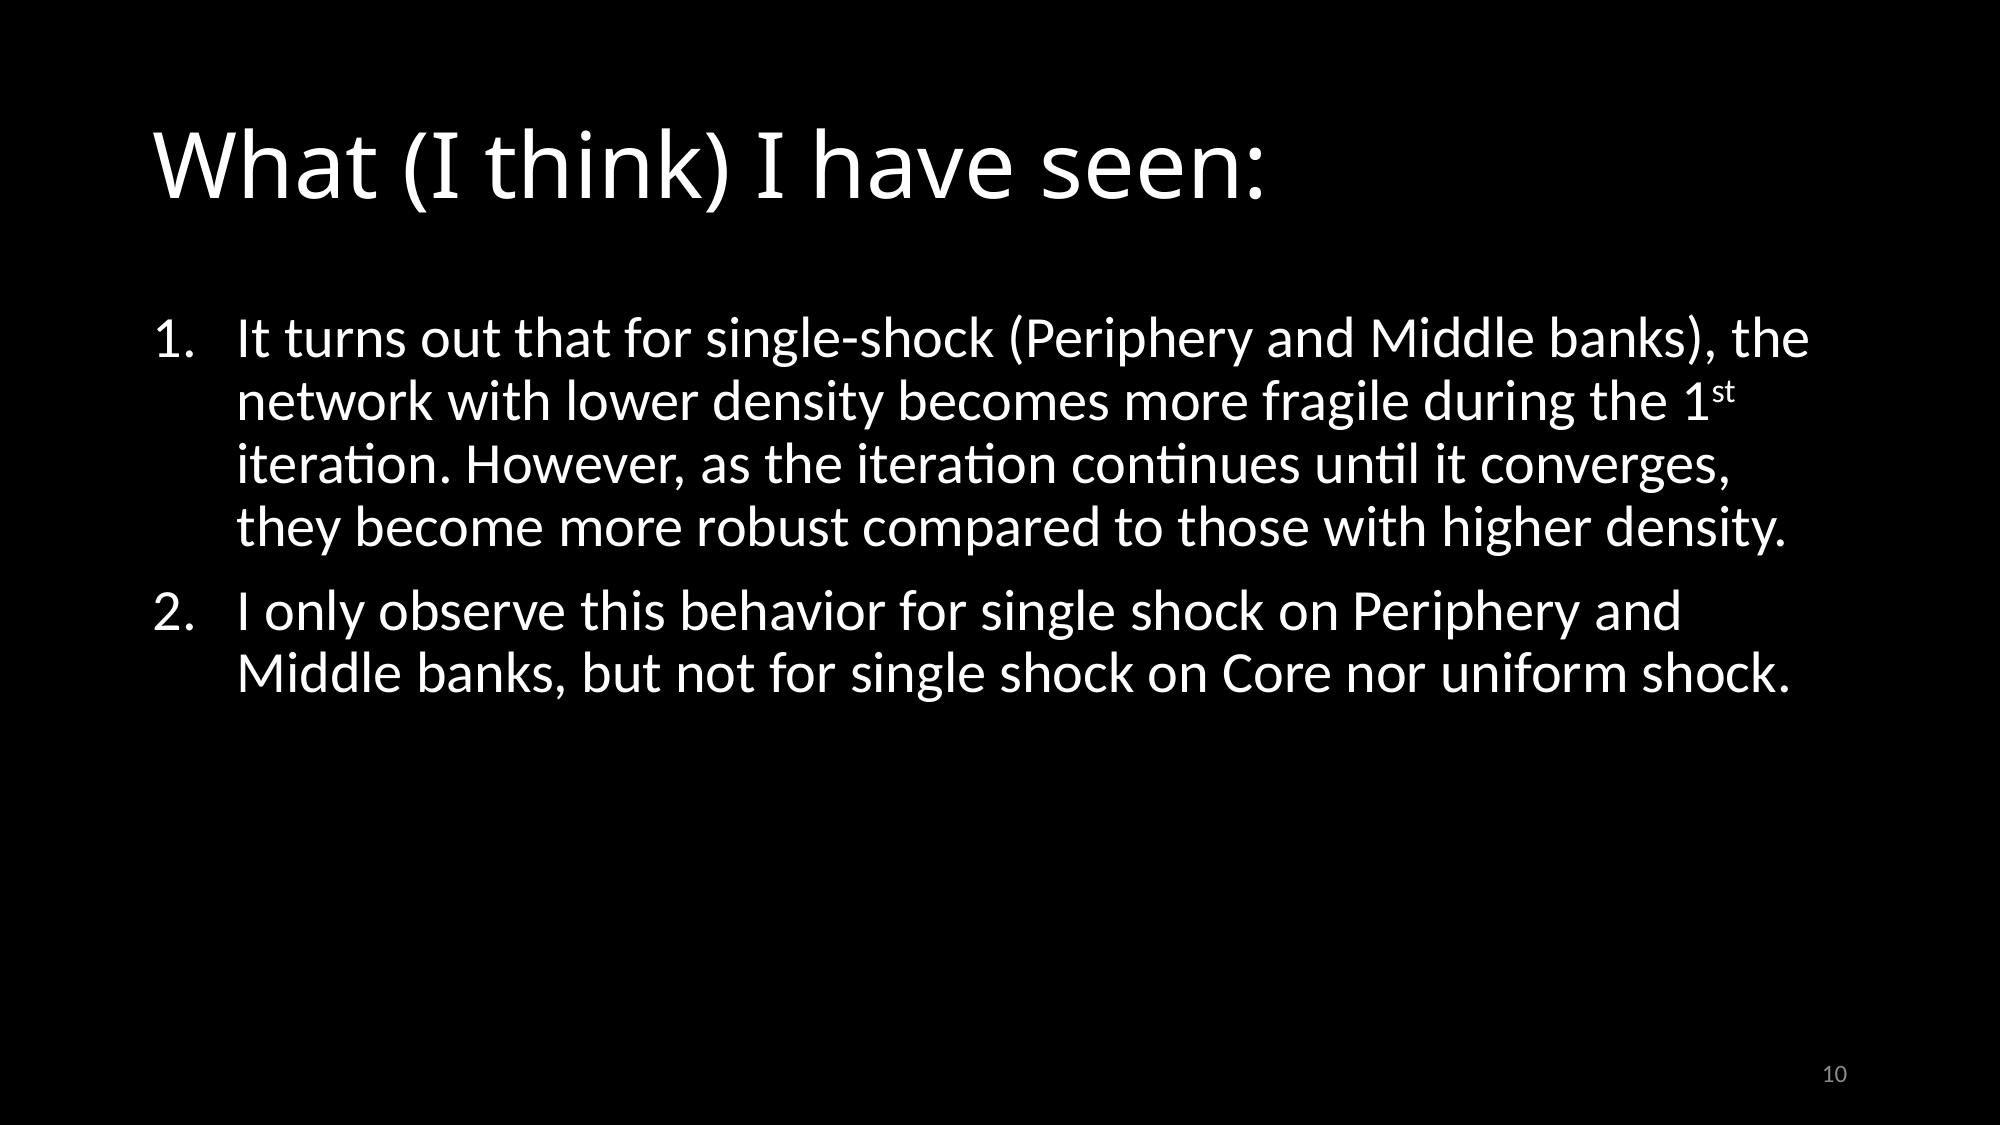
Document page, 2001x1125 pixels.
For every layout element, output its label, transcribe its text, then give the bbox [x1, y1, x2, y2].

title What (I think) I have seen: [137, 59, 1863, 278]
slide_number 10 [1412, 1042, 1863, 1103]
list It turns out that for single-shock (Periphery and Middle banks), the network with lower density becomes more fragile during the 1st iteration. However, as the iteration continues until it converges, they become more robust compared to those with higher density. I only observe this behavior for single shock on Periphery and Middle banks, but not for single shock on Core nor uniform shock. [137, 299, 1863, 1014]
